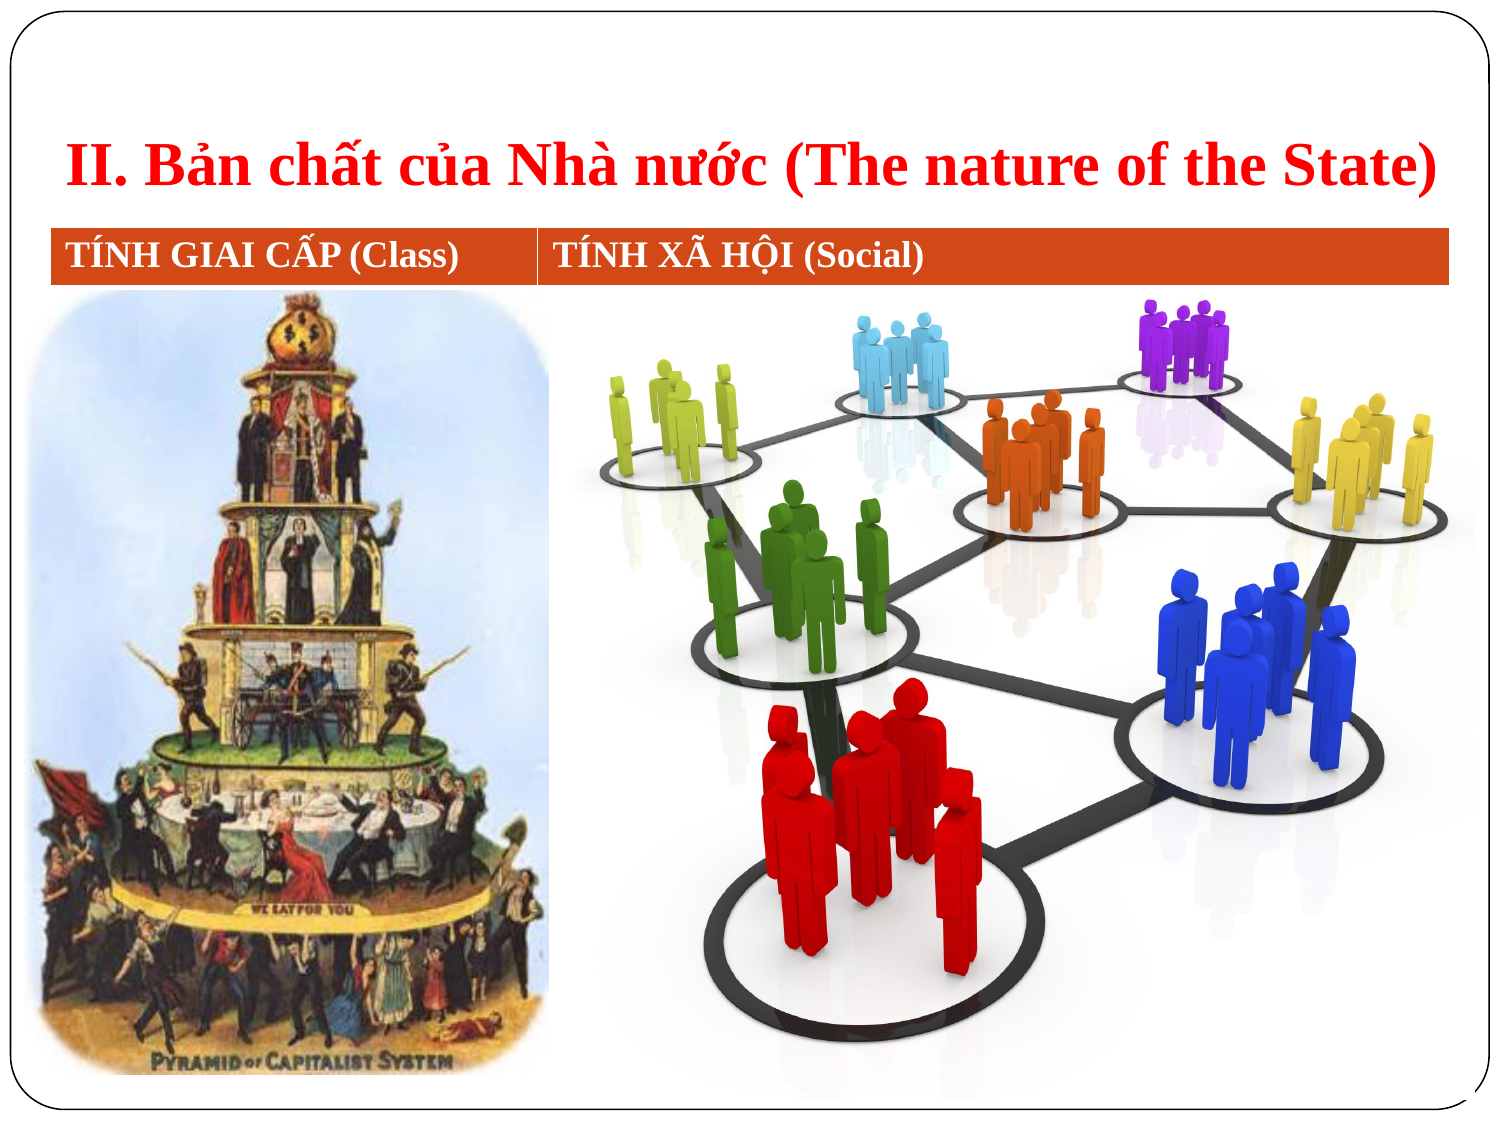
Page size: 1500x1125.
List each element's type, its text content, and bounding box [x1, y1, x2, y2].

picture [24, 287, 549, 1076]
table_header TÍNH XÃ HỘI (Social) [538, 228, 1449, 285]
table_header TÍNH GIAI CẤP (Class) [51, 228, 537, 285]
picture [574, 287, 1476, 1101]
title II. Bản chất của Nhà nước (The nature of the State) [50, 112, 1475, 213]
